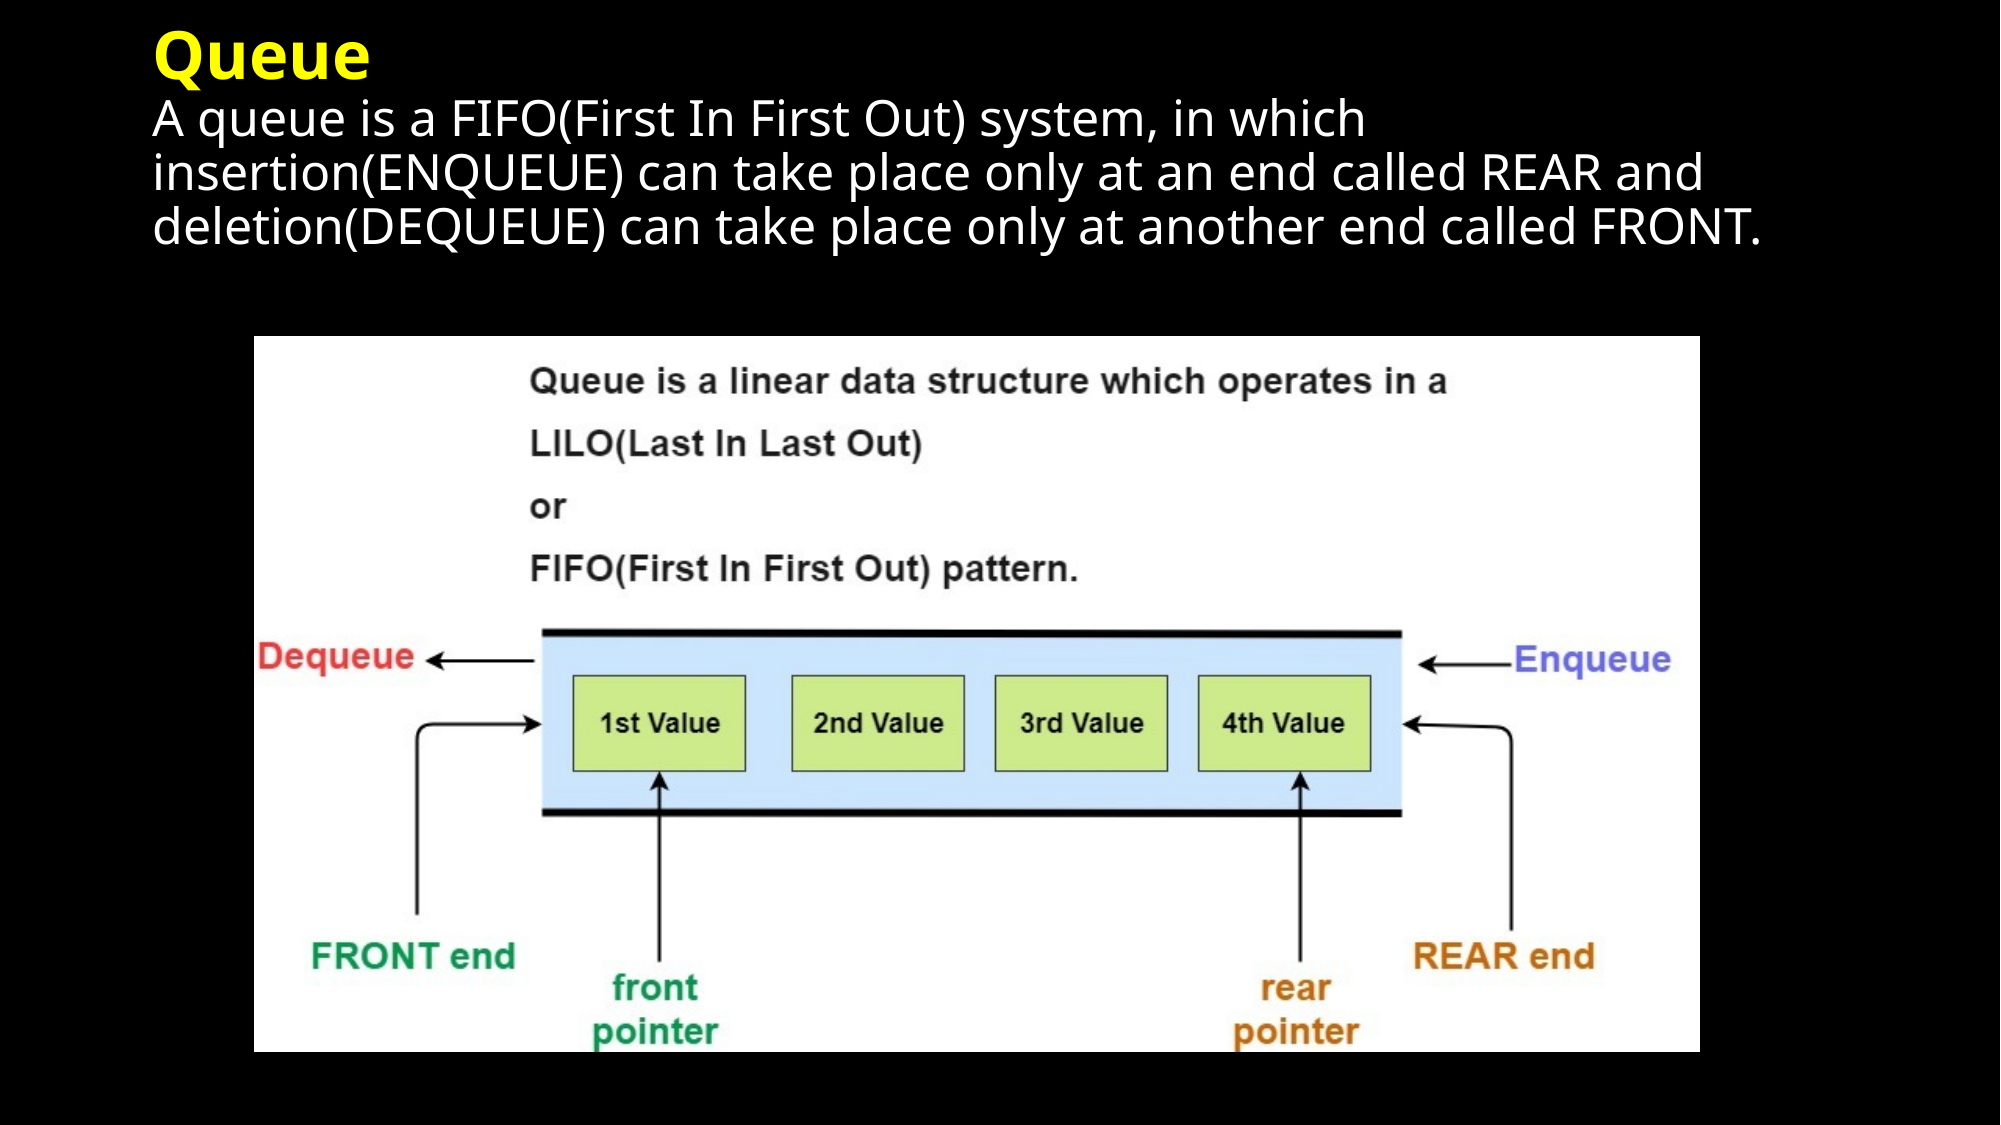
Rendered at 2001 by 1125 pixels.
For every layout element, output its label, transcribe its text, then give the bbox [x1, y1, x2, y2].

picture [254, 336, 1700, 1052]
title Queue A queue is a FIFO(First In First Out) system, in which insertion(ENQUEUE) can take place only at an end called REAR and deletion(DEQUEUE) can take place only at another end called FRONT. [137, 59, 1863, 278]
